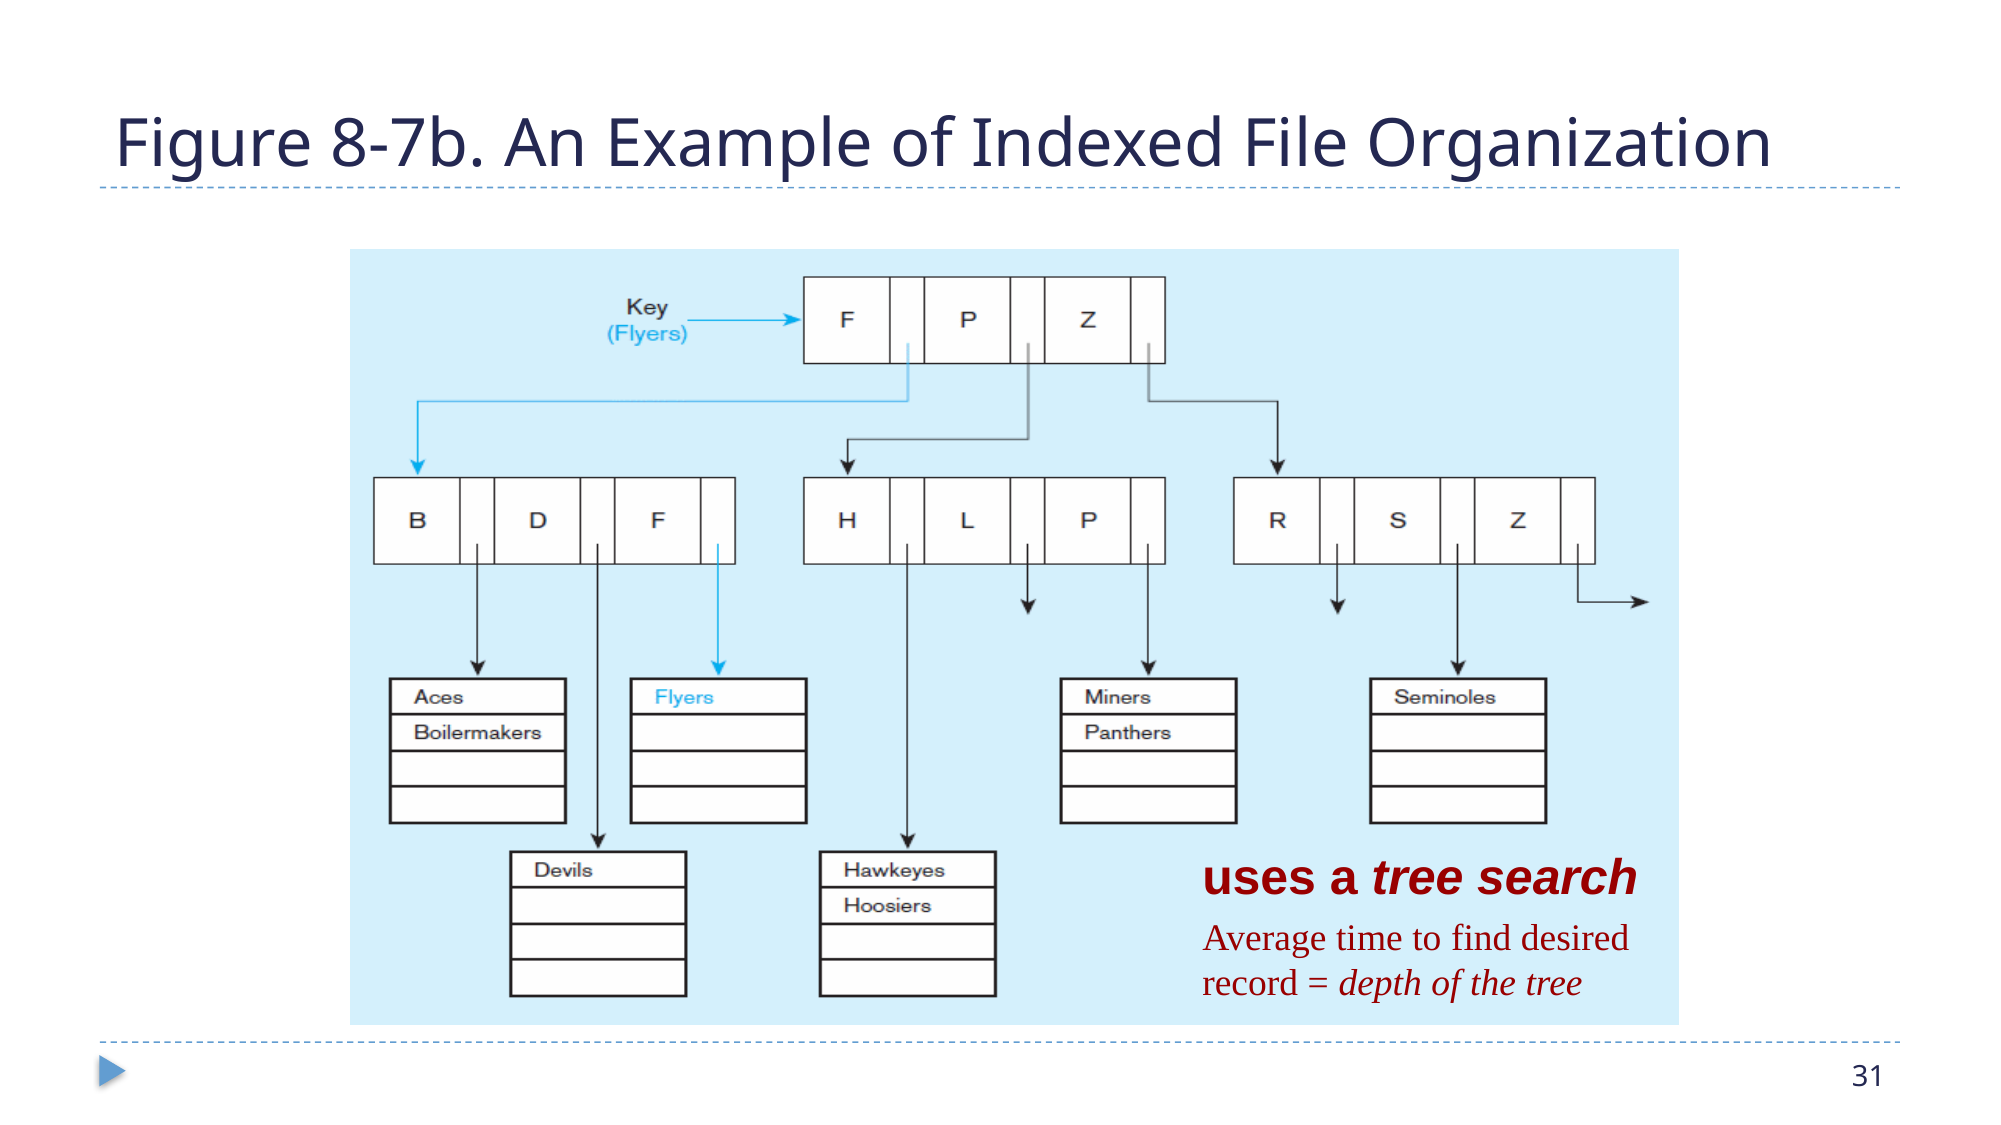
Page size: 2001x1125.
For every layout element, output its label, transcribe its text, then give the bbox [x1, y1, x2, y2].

title Figure 8-7b. An Example of Indexed File Organization [99, 24, 1900, 188]
picture [349, 249, 1679, 1026]
slide_number 31 [1431, 1050, 1900, 1088]
